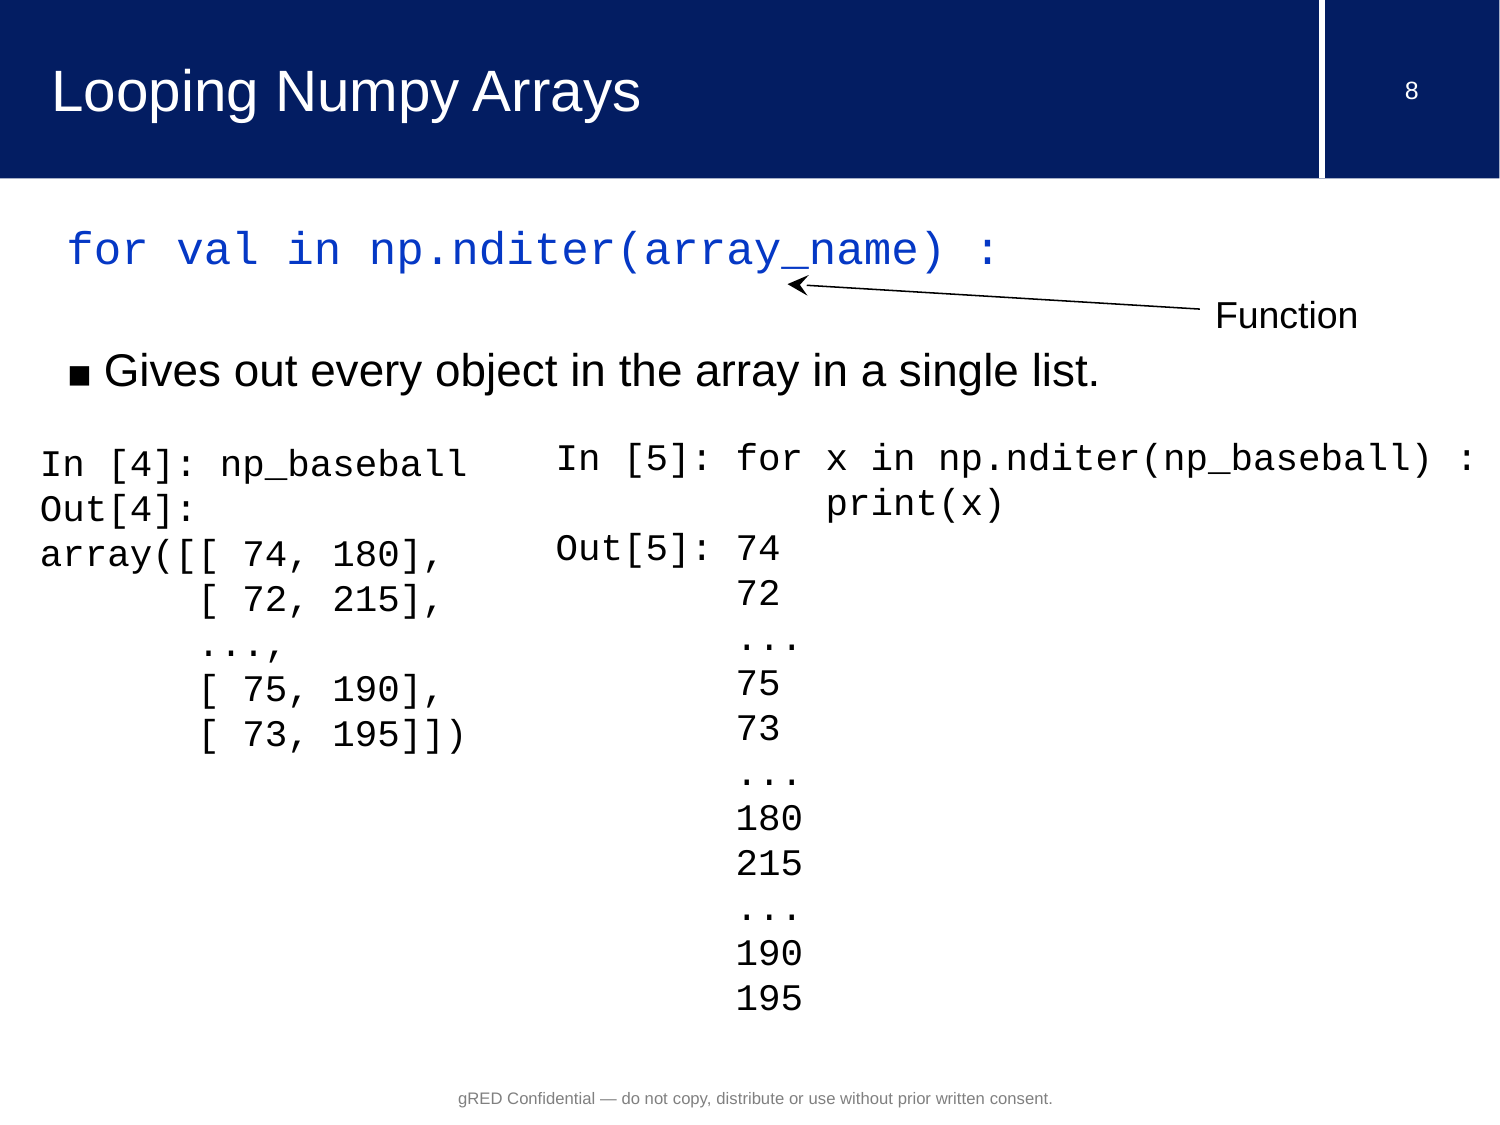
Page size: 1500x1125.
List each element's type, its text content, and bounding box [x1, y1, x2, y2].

list for val in np.nditer(array_name) : Gives out every object in the array in a single list. [51, 210, 1425, 425]
title Looping Numpy Arrays [51, 20, 1272, 156]
text_box Function [1200, 284, 1388, 345]
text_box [787, 283, 1201, 310]
text_box In [4]: np_baseball Out[4]: array([[ 74, 180], [ 72, 215], ..., [ 75, 190], [ 73, 195]]) [24, 430, 506, 765]
footer gRED Confidential — do not copy, distribute or use without prior written consent. [51, 1087, 1461, 1113]
text_box In [5]: for x in np.nditer(np_baseball) : print(x) Out[5]: 74 72 ... 75 73 ... 180 215 ... 190 195 [540, 425, 1500, 1031]
